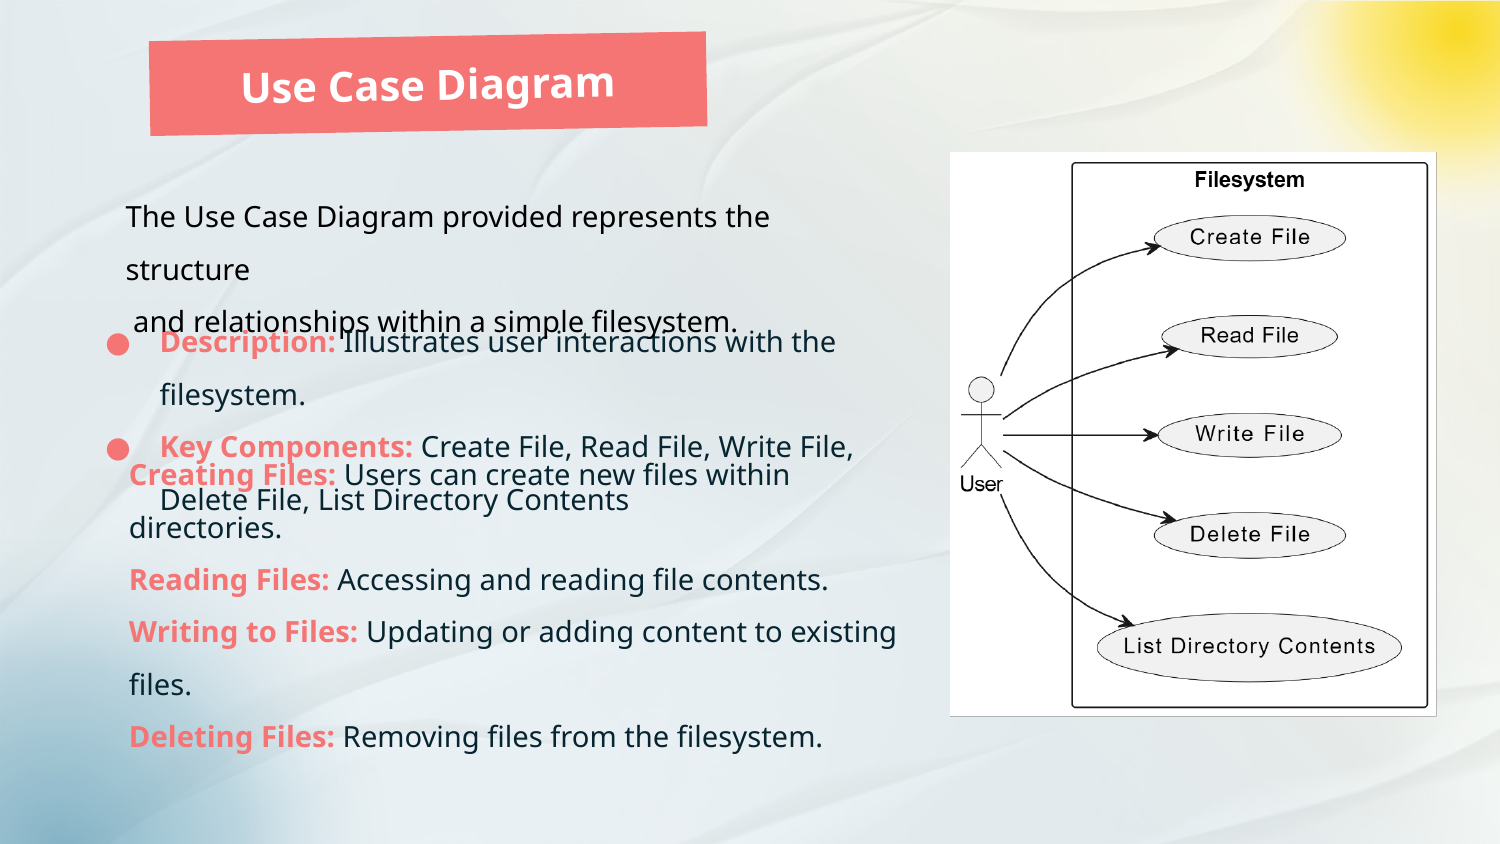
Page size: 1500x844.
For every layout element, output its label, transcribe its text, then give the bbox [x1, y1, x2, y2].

picture [933, 135, 1452, 732]
list Description: Illustrates user interactions with the filesystem. Key Components: Create File, Read File, Write File, Delete File, List Directory Contents [84, 306, 902, 538]
text_box Creating Files: Users can create new files within directories. Reading Files: Accessing and reading file contents. Writing to Files: Updating or adding content to existing files. Deleting Files: Removing files from the filesystem. [113, 431, 958, 762]
text_box Use Case Diagram [148, 31, 708, 137]
text_box The Use Case Diagram provided represents the structure and relationships within a simple filesystem. [90, 173, 869, 346]
